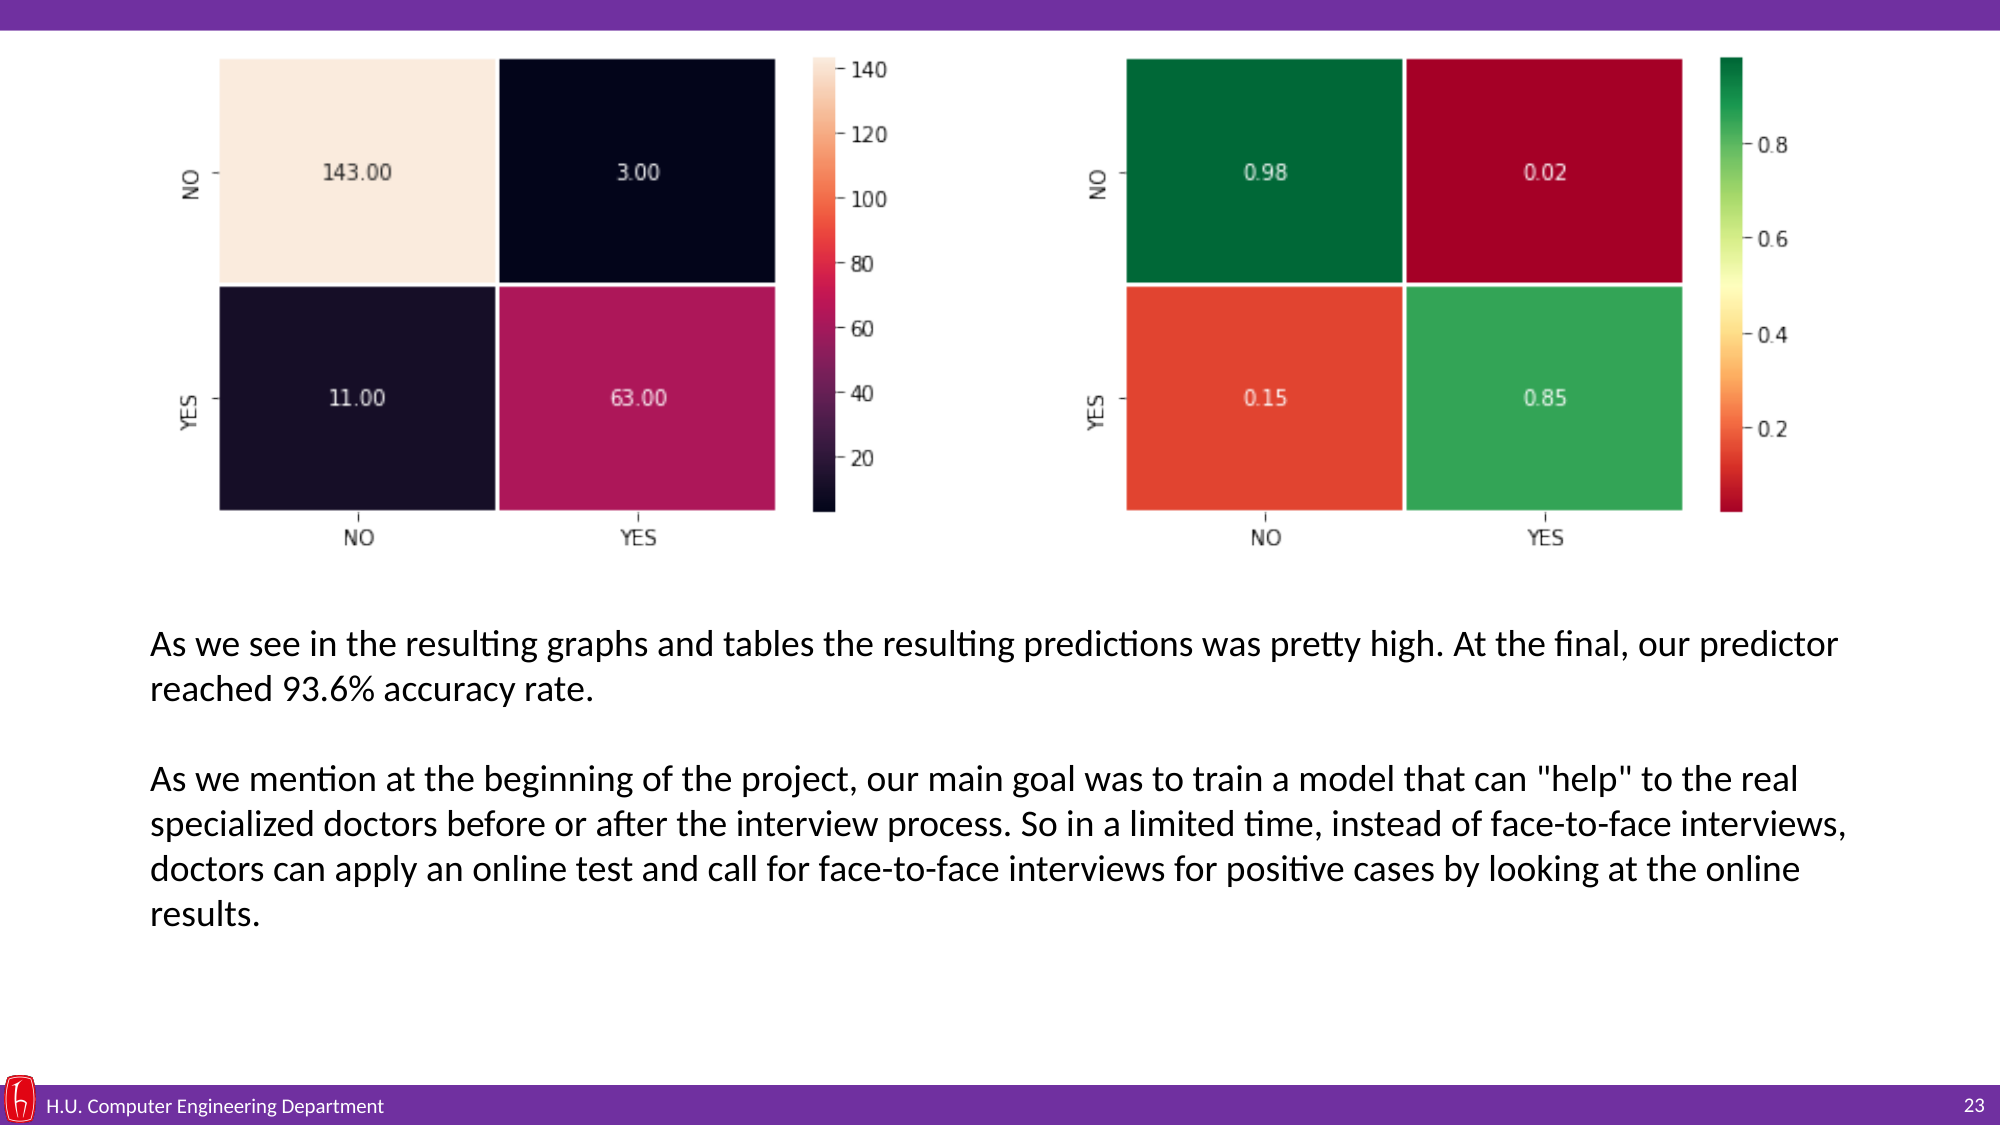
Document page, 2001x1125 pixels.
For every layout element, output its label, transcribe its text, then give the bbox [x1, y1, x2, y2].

text_box As we see in the resulting graphs and tables the resulting predictions was pretty high. At the final, our predictor reached 93.6% accuracy rate. As we mention at the beginning of the project, our main goal was to train a model that can "help" to the real specialized doctors before or after the interview process. So in a limited time, instead of face-to-face interviews, doctors can apply an online test and call for face-to-face interviews for positive cases by looking at the online results. [135, 611, 1898, 942]
slide_number 23 [1839, 1084, 2000, 1124]
picture [1075, 45, 1804, 563]
picture [168, 45, 903, 563]
picture [4, 1075, 36, 1123]
